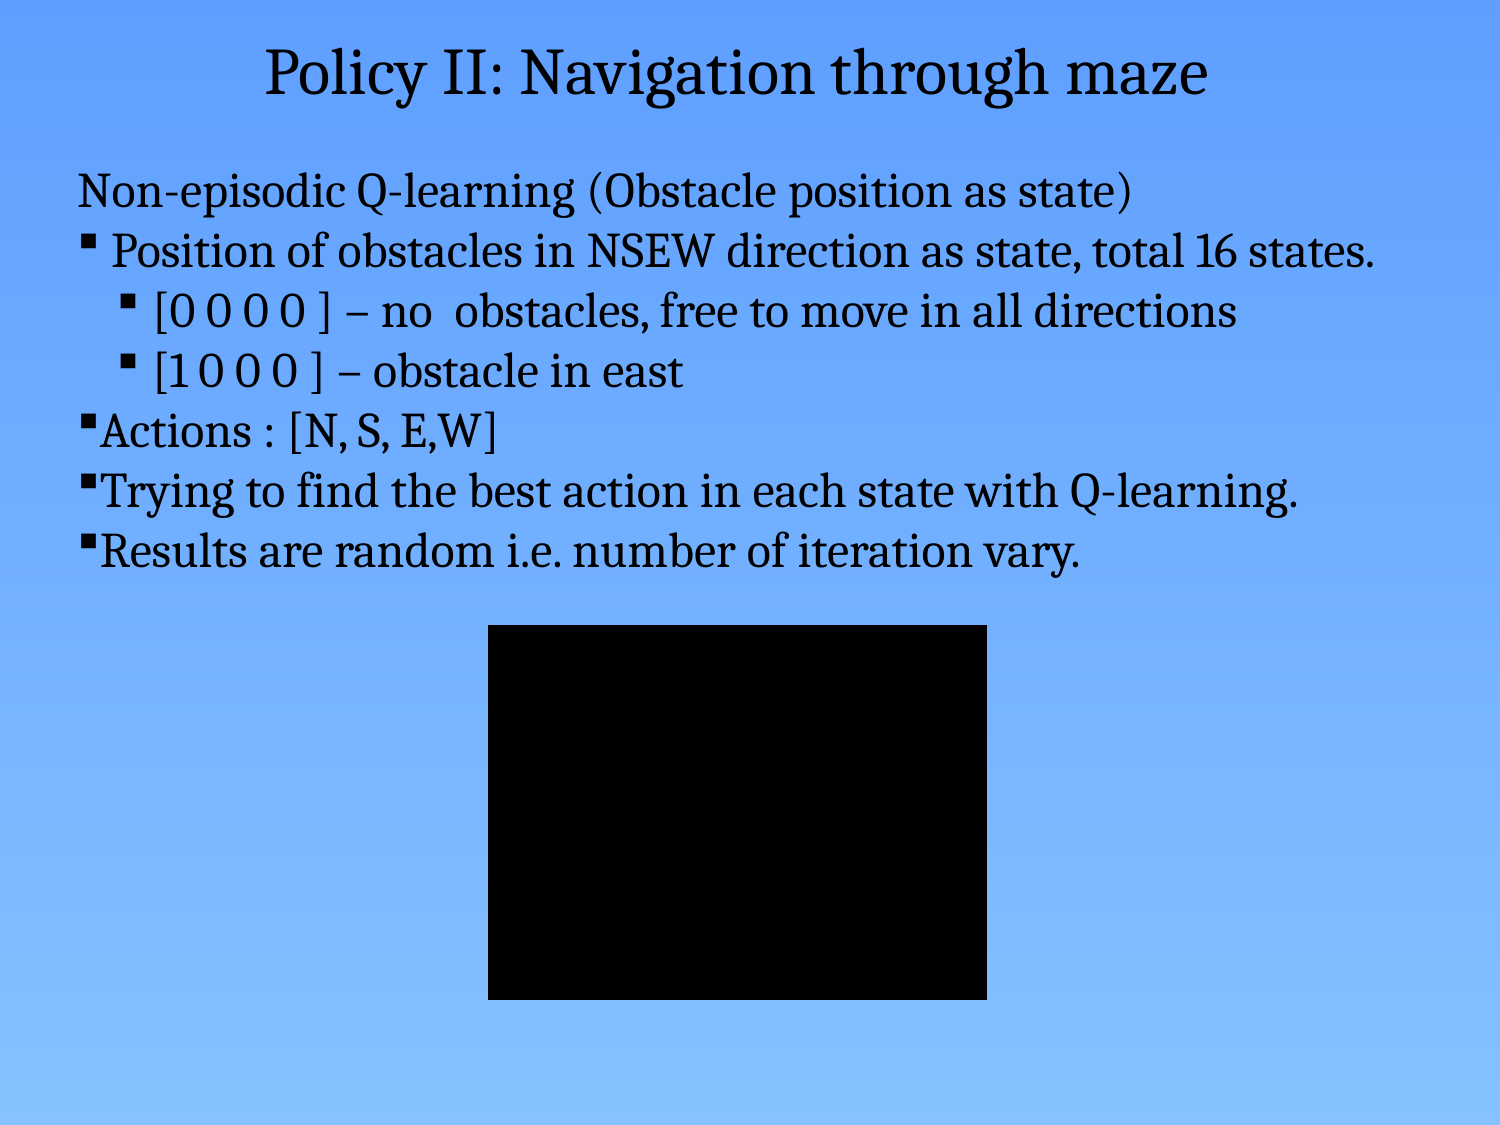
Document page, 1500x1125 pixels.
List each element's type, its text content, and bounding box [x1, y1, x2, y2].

title Policy II: Navigation through maze [62, 0, 1413, 145]
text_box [487, 624, 988, 1001]
text_box Non-episodic Q-learning (Obstacle position as state) Position of obstacles in NSEW direction as state, total 16 states. [0 0 0 0 ] – no obstacles, free to move in all directions [1 0 0 0 ] – obstacle in east Actions : [N, S, E,W] Trying to find the best action in each state with Q-learning. Results are random i.e. number of iteration vary. [62, 149, 1500, 585]
